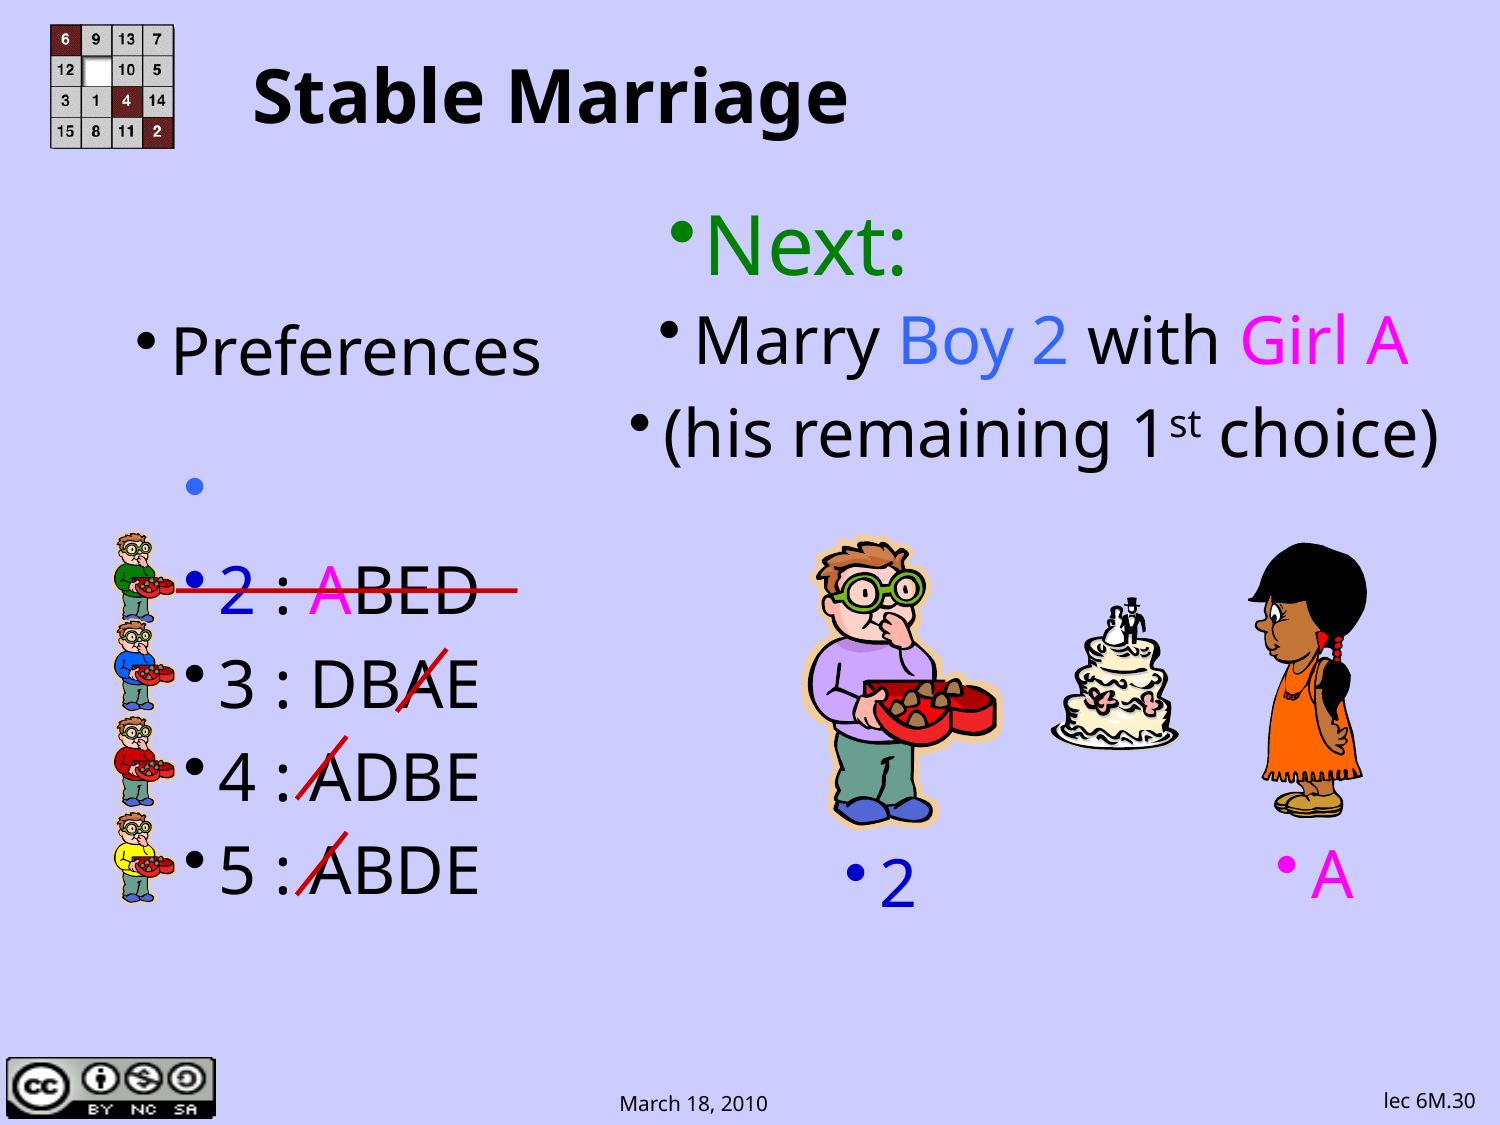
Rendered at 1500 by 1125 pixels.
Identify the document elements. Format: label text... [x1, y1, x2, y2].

picture [6, 1057, 216, 1119]
text_box A [1260, 827, 1369, 920]
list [800, 530, 1008, 836]
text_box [175, 590, 518, 896]
slide_number lec 6M.30 [1247, 1079, 1491, 1121]
title Stable Marriage [237, 0, 1476, 188]
text_box 2 [829, 843, 934, 928]
text_box Preferences [120, 301, 558, 396]
picture [111, 529, 178, 906]
picture [50, 24, 175, 149]
text_box Next: [653, 184, 924, 299]
picture [1050, 596, 1182, 753]
picture [1247, 537, 1374, 819]
text_box Marry Boy 2 with Girl A (his remaining 1st choice) [613, 290, 1455, 479]
text_box 2 : ABED 3 : DBAE 4 : ADBE 5 : ABDE [168, 354, 598, 916]
